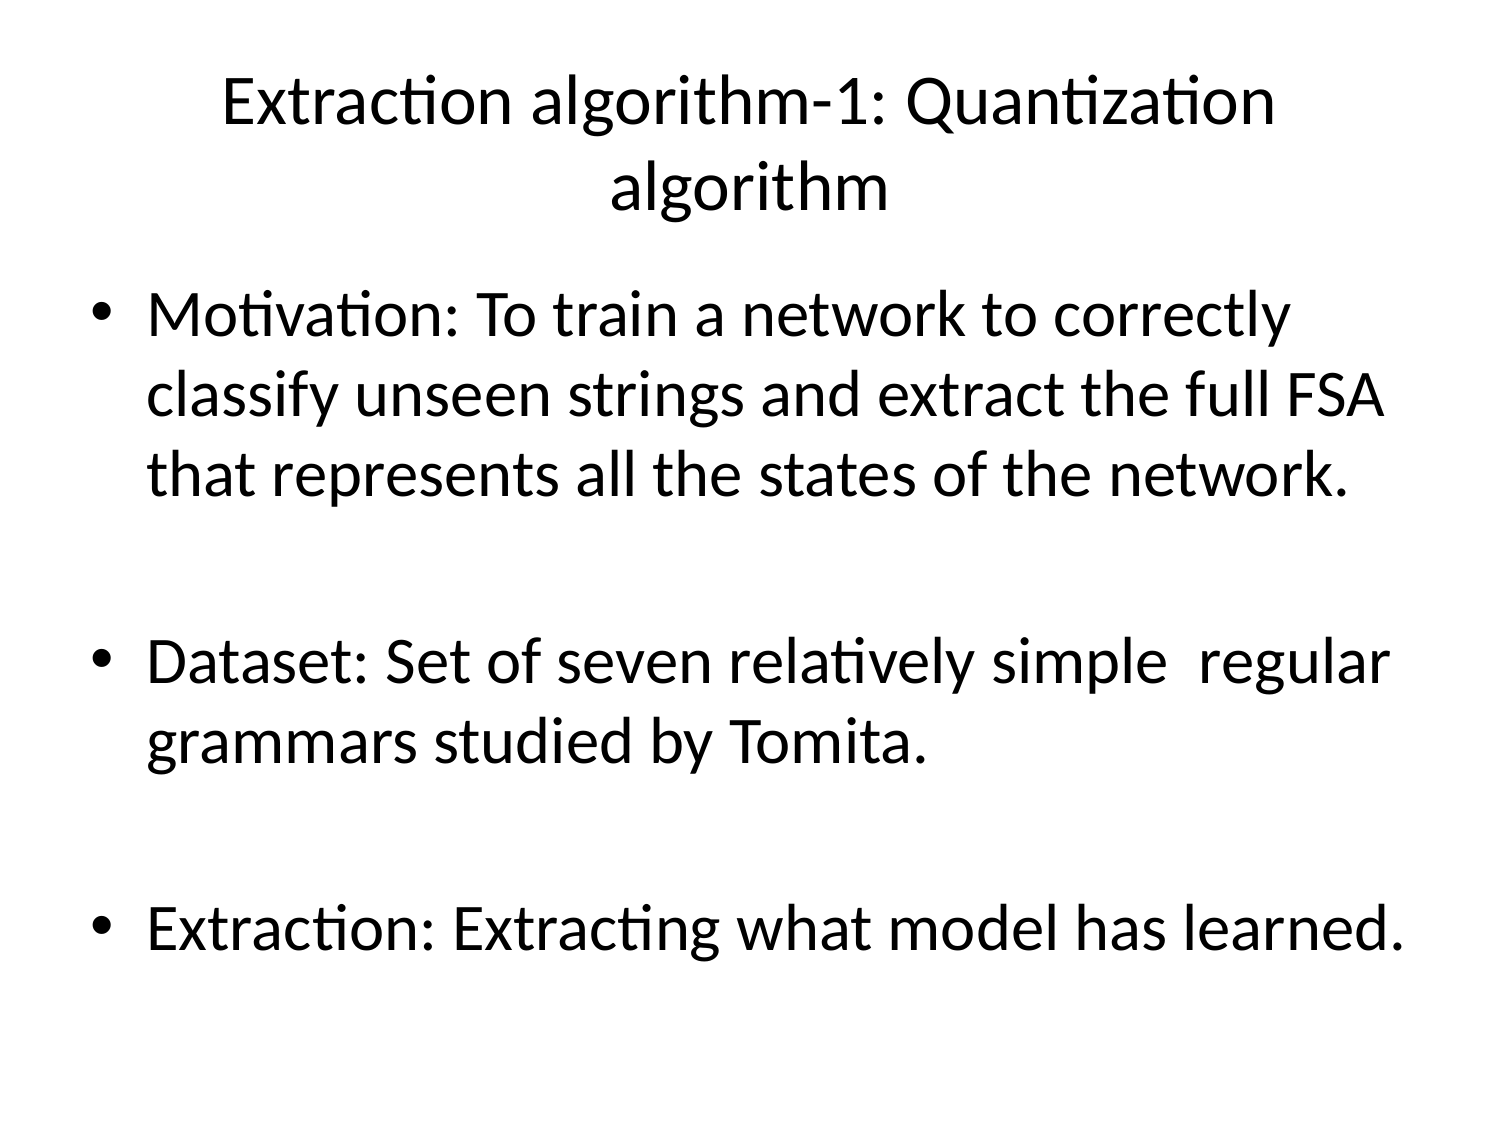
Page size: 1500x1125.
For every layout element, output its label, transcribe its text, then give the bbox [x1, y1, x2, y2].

list Motivation: To train a network to correctly classify unseen strings and extract the full FSA that represents all the states of the network. Dataset: Set of seven relatively simple regular grammars studied by Tomita. Extraction: Extracting what model has learned. [75, 262, 1425, 1005]
title Extraction algorithm-1: Quantization algorithm [75, 45, 1425, 233]
